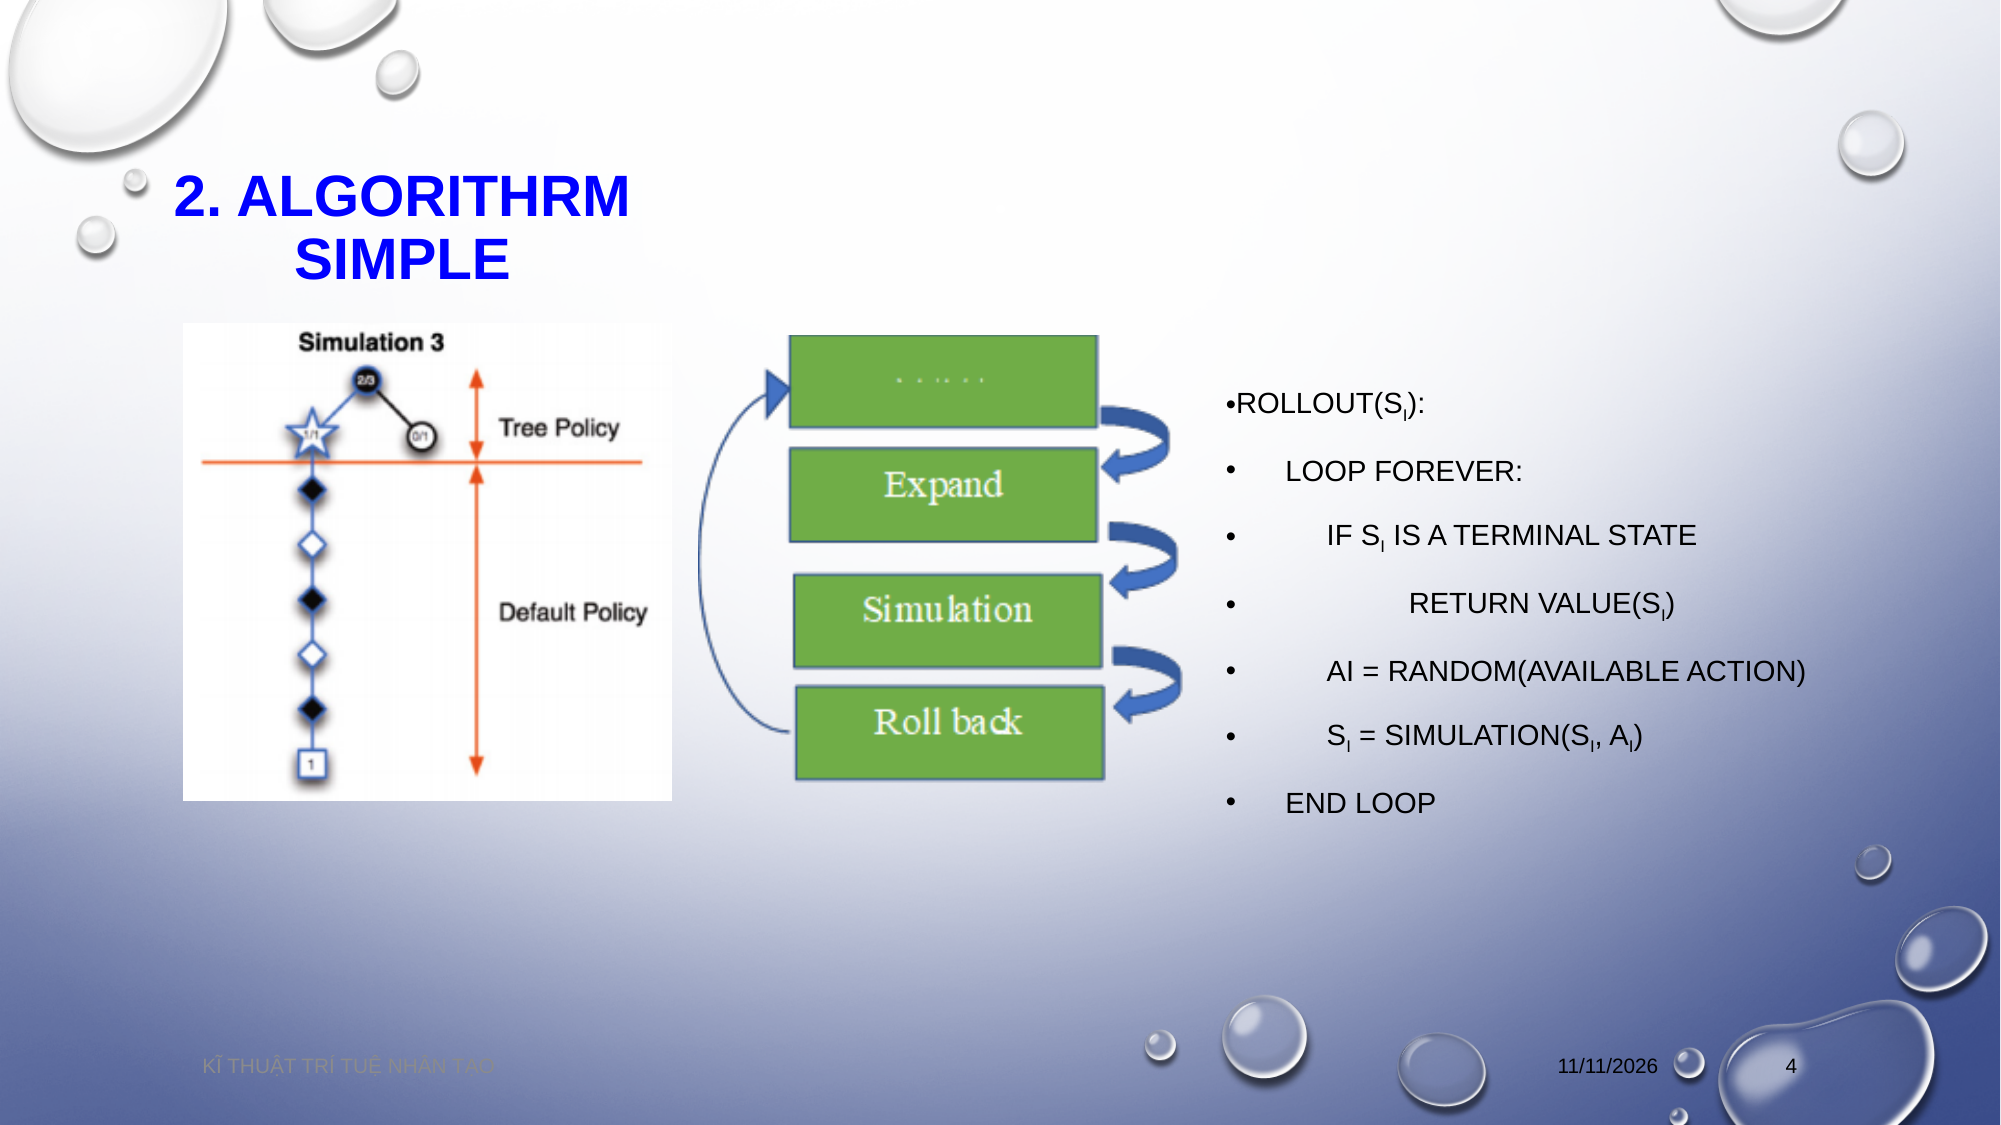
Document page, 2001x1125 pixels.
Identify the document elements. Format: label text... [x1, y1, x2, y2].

list Rollout(Si): Loop forever: If Si is a terminal state Return value(Si) Ai = random(available action) Si = simulation(Si, ai) End Loop [1210, 369, 1928, 950]
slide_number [1223, 1035, 1674, 1095]
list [183, 323, 672, 801]
slide_number 4 [1685, 1035, 1813, 1095]
title 2. Algorithrm Simple [133, 57, 672, 300]
picture [0, 0, 2000, 1125]
footer Kĩ thuật trí tuệ nhân tạo [187, 1035, 1211, 1095]
